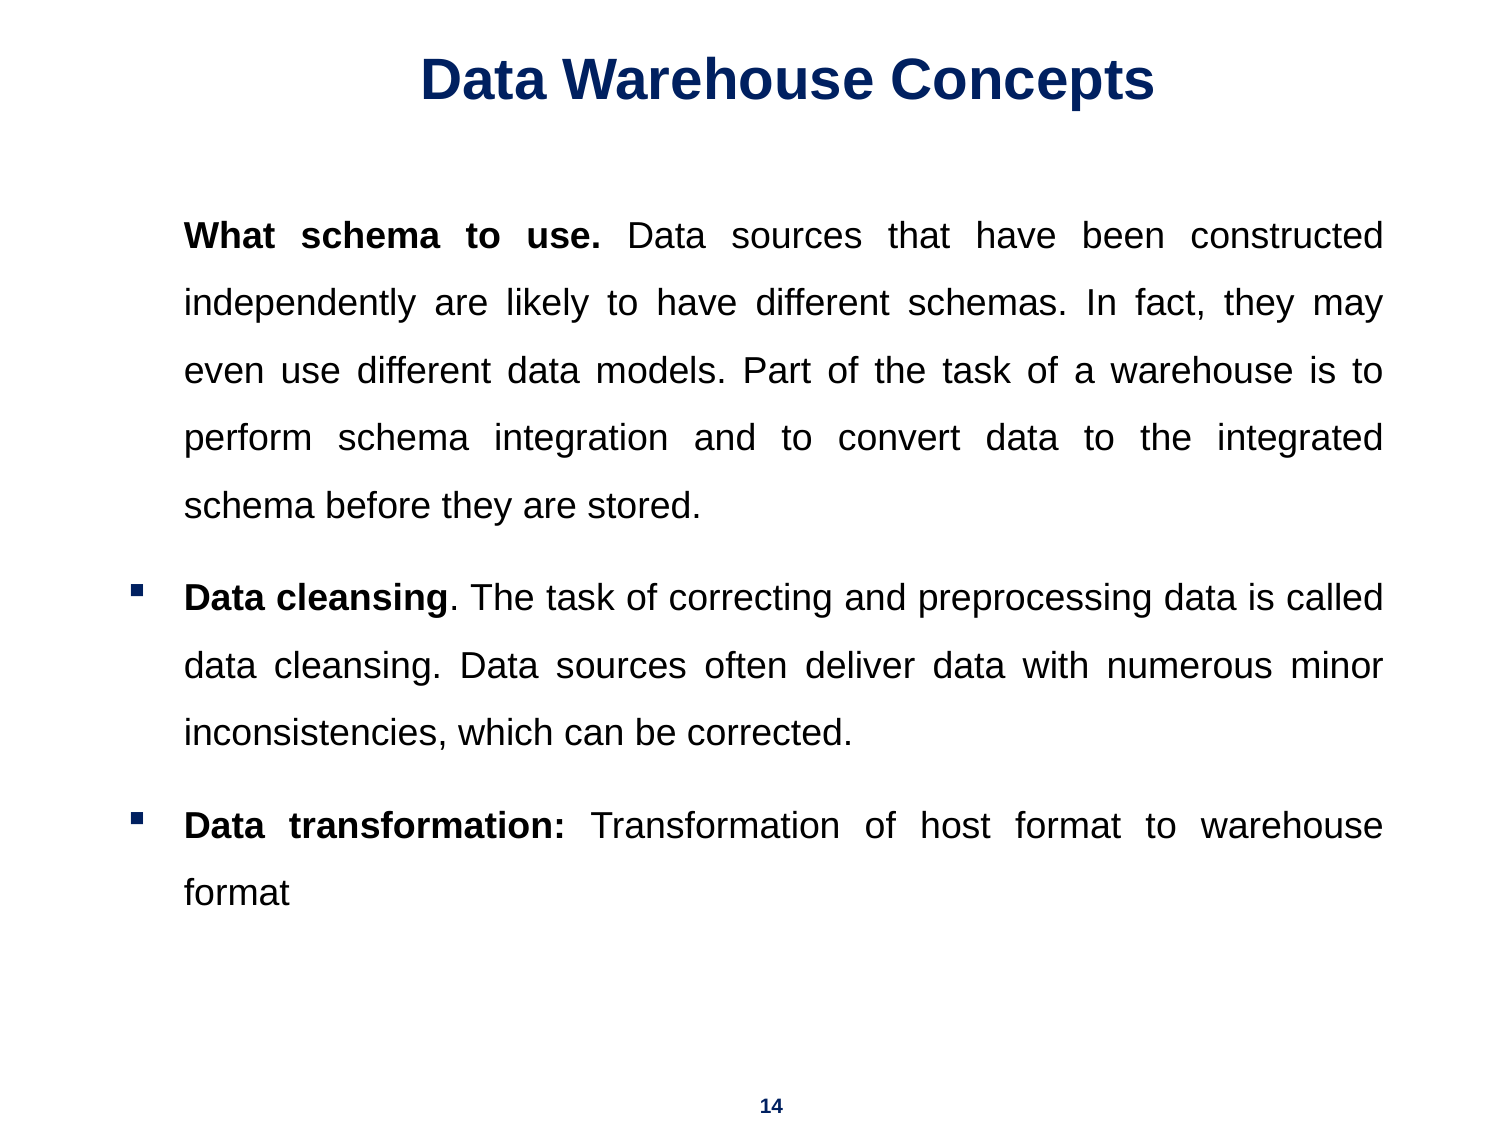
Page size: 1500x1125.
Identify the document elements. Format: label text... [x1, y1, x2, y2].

list What schema to use. Data sources that have been constructed independently are likely to have different schemas. In fact, they may even use different data models. Part of the task of a warehouse is to perform schema integration and to convert data to the integrated schema before they are stored. Data cleansing. The task of correcting and preprocessing data is called data cleansing. Data sources often deliver data with numerous minor inconsistencies, which can be corrected. Data transformation: Transformation of host format to warehouse format [112, 180, 1400, 1062]
title Data Warehouse Concepts [125, 18, 1452, 120]
